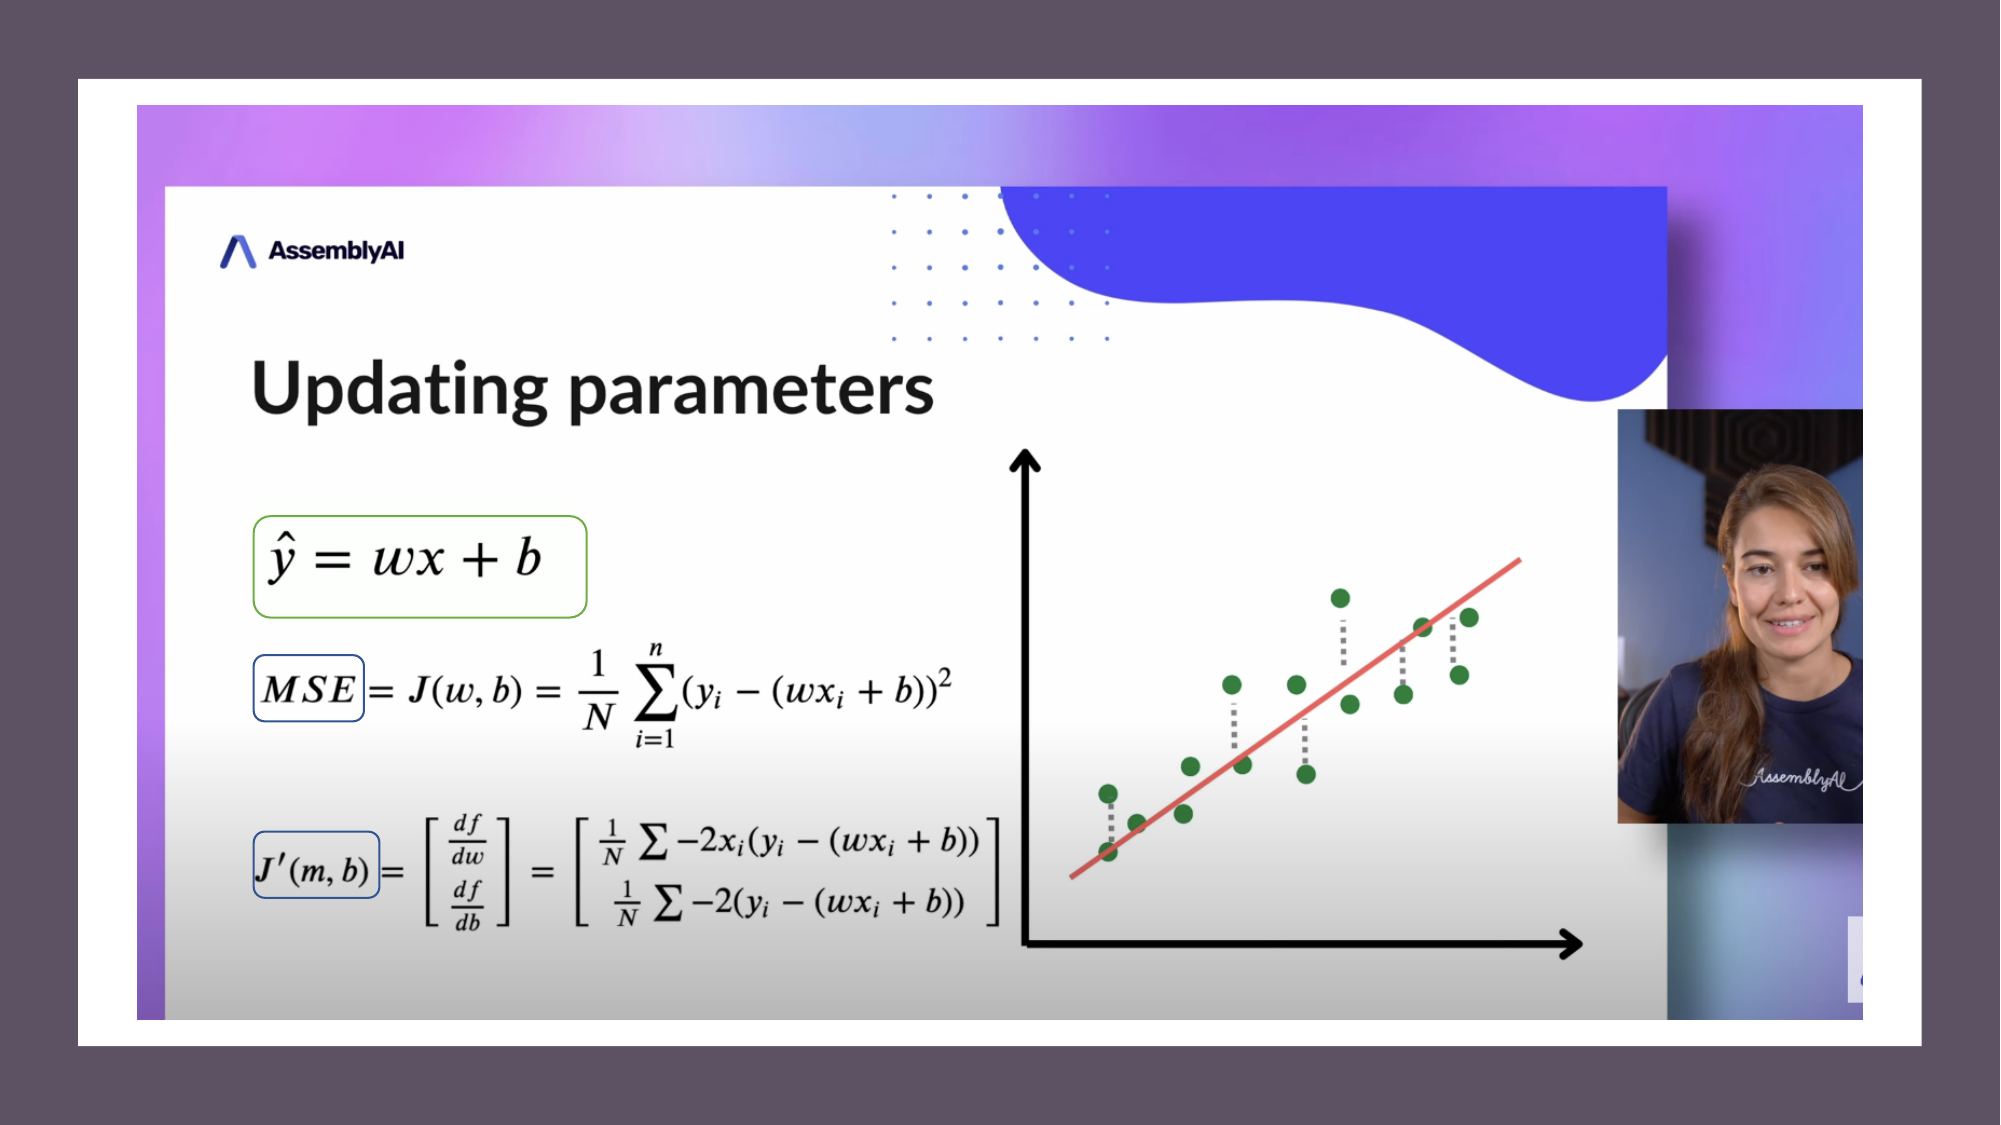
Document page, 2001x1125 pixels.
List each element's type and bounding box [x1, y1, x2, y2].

picture [137, 105, 1863, 1020]
text_box [0, 0, 2000, 1125]
text_box [77, 78, 1923, 1047]
